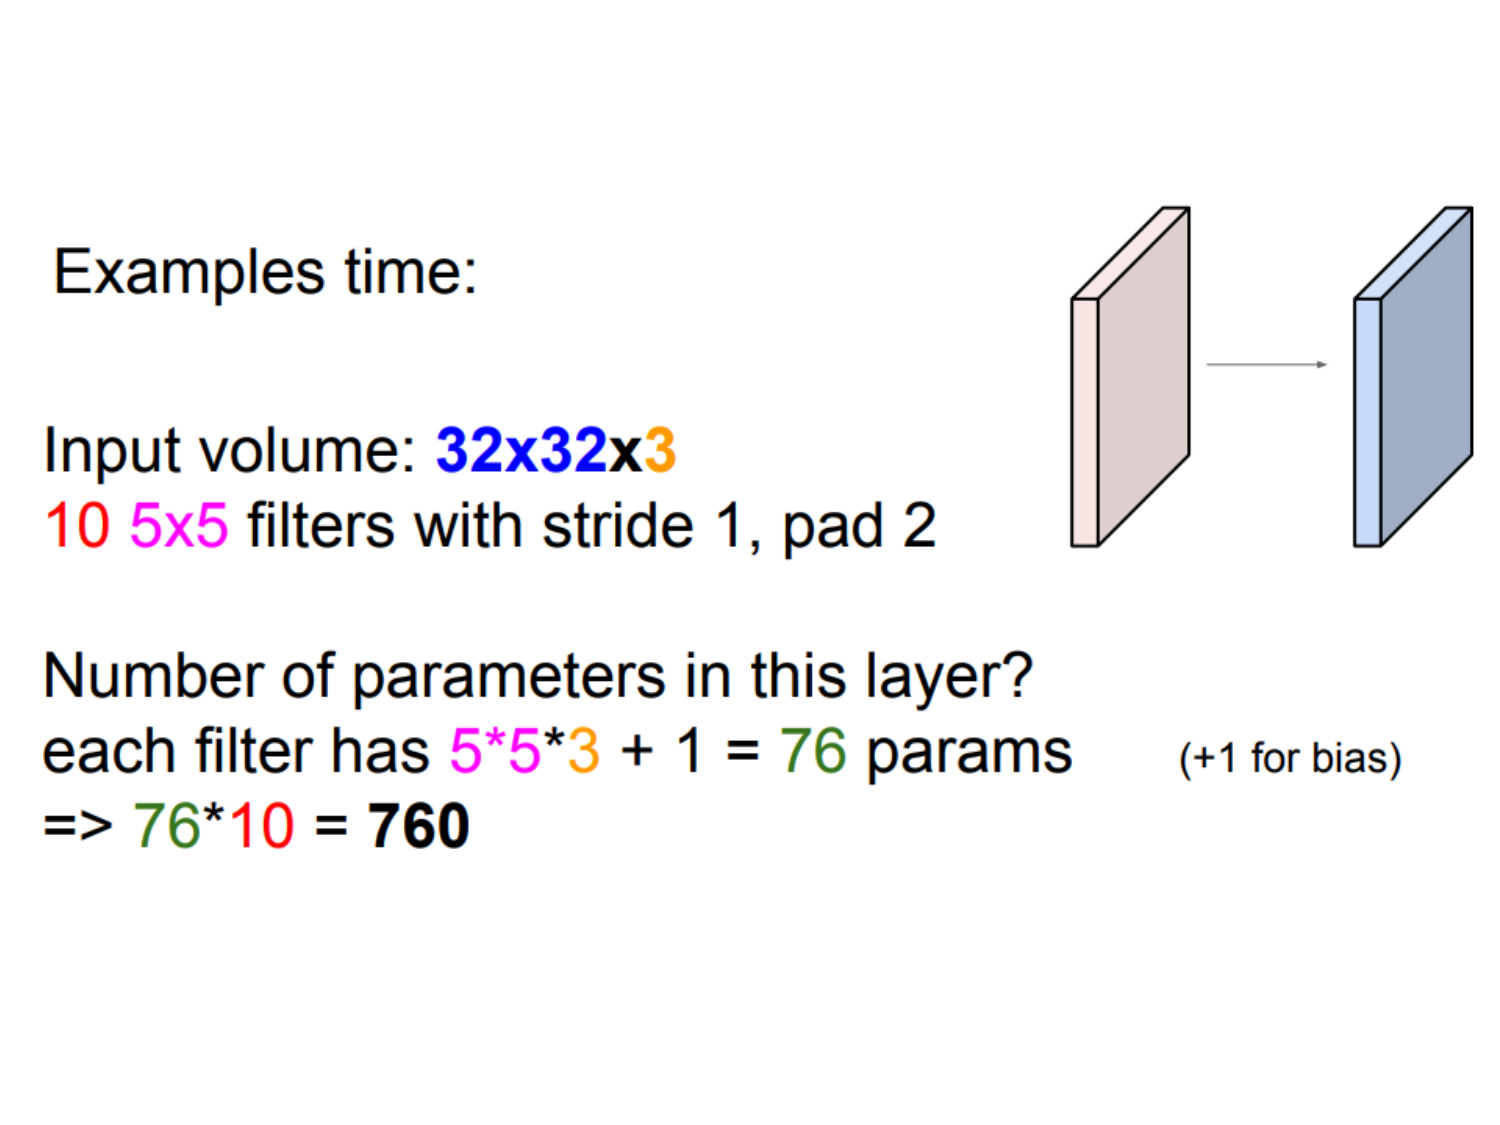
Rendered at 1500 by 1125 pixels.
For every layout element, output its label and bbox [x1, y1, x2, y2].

picture [16, 193, 1483, 932]
